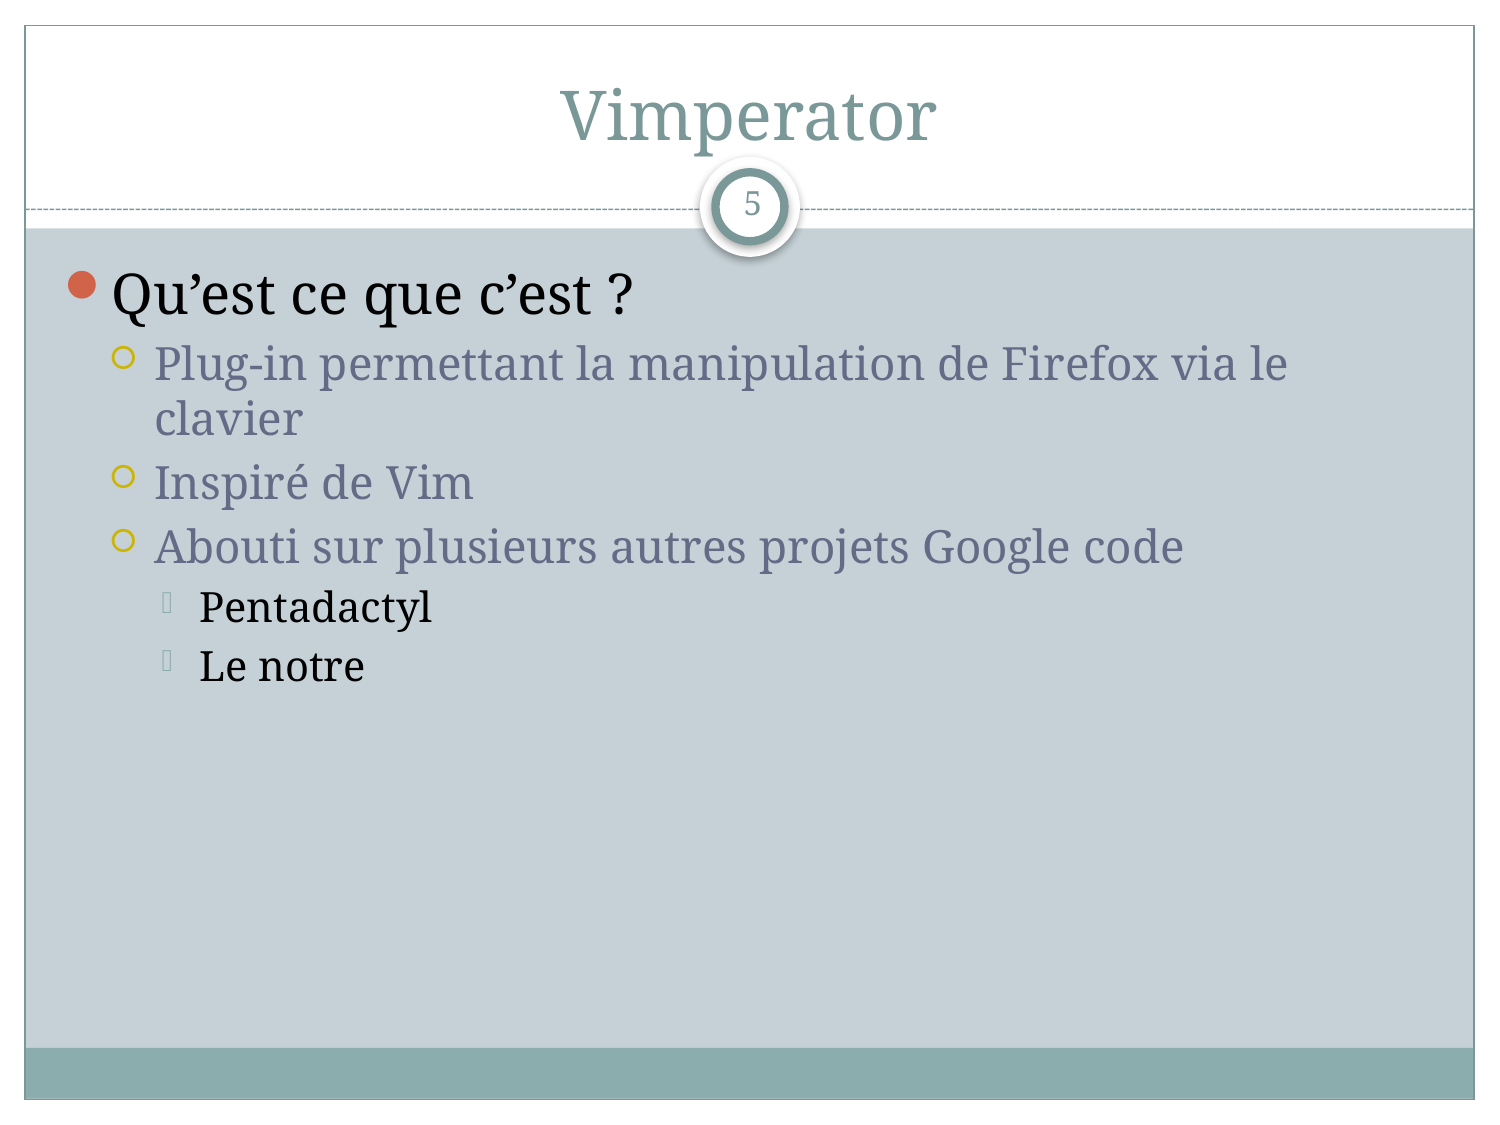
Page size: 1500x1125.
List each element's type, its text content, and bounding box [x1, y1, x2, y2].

slide_number 5 [715, 168, 791, 241]
list Qu’est ce que c’est ? Plug-in permettant la manipulation de Firefox via le clavier Inspiré de Vim Abouti sur plusieurs autres projets Google code Pentadactyl Le notre [49, 250, 1445, 1001]
title Vimperator [49, 37, 1450, 162]
